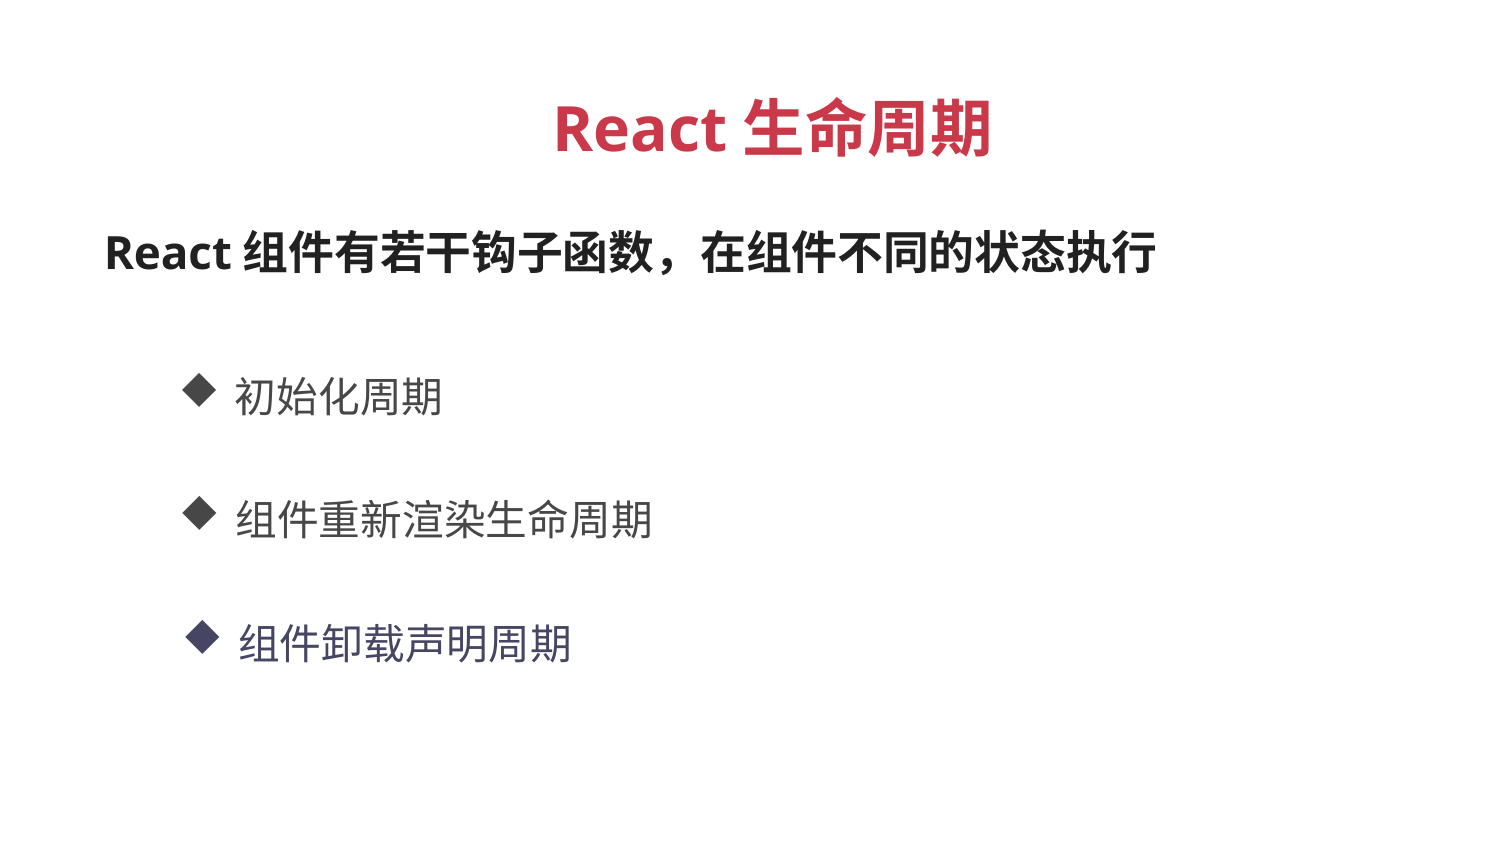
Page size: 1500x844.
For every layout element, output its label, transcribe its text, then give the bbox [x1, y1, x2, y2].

text_box 组件重新渲染生命周期 [89, 486, 1495, 552]
text_box React生命周期 [537, 81, 1008, 172]
list React组件有若干钩子函数，在组件不同的状态执行 [76, 208, 1427, 293]
text_box 初始化周期 [88, 363, 1494, 428]
text_box 组件卸载声明周期 [91, 610, 1497, 675]
